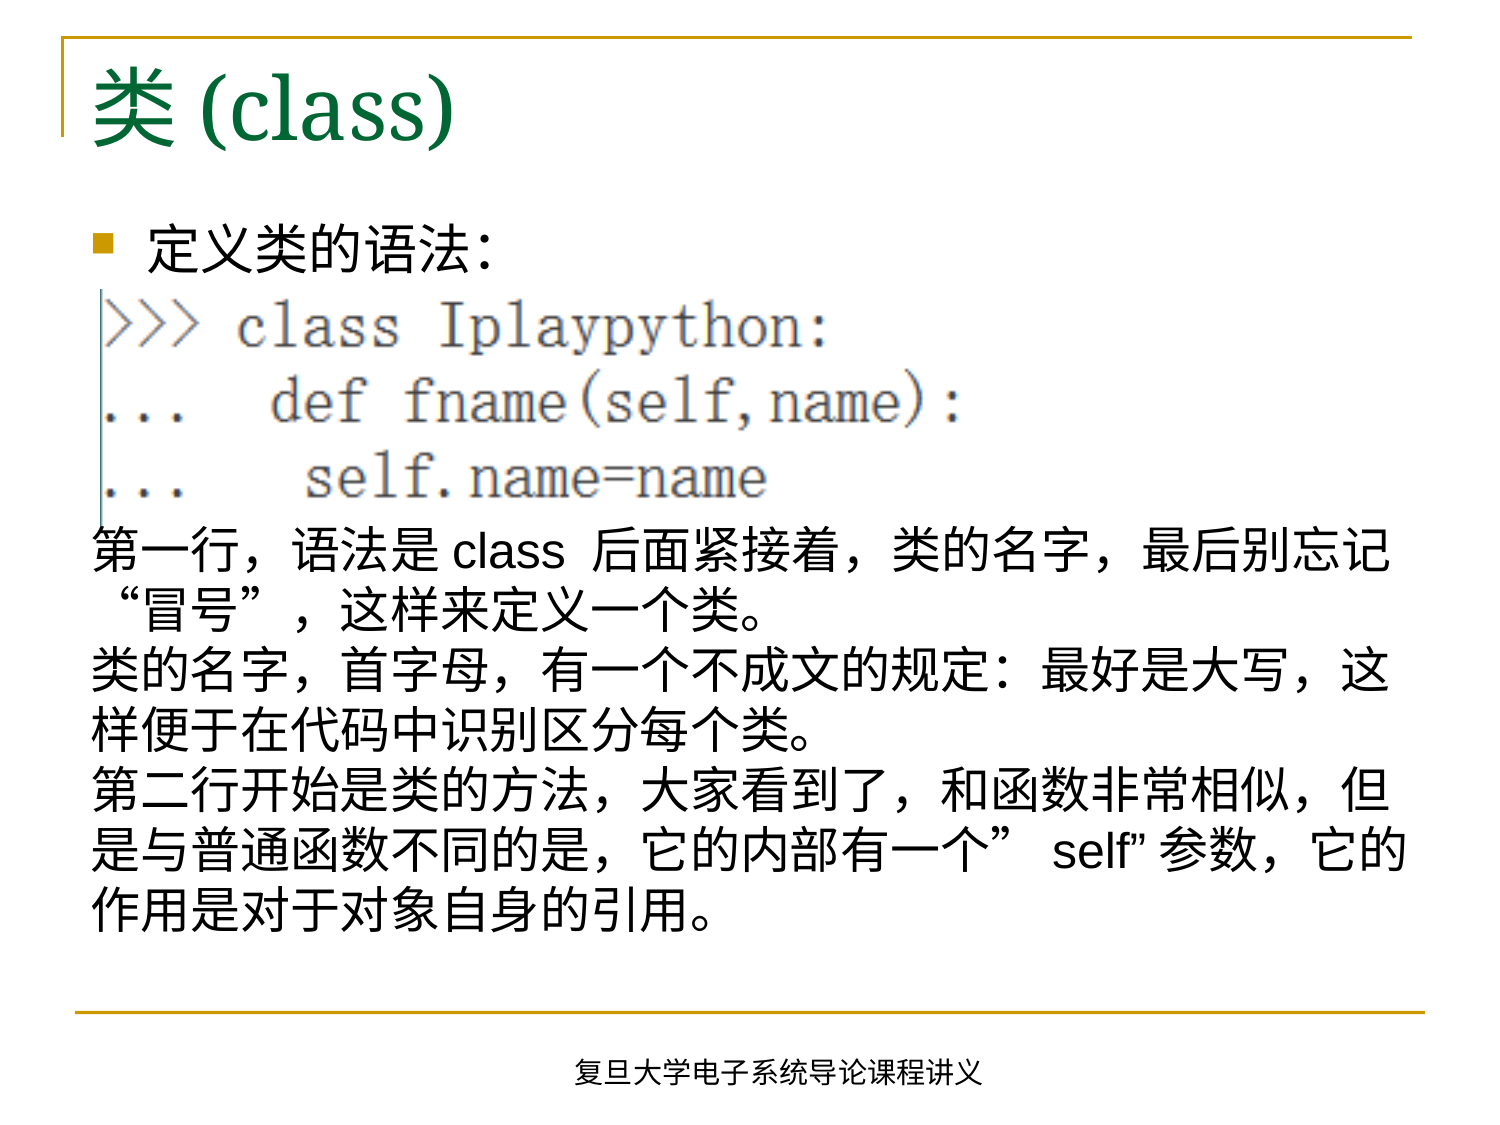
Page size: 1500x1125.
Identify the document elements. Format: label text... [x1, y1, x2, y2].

list 定义类的语法： 第一行，语法是class 后面紧接着，类的名字，最后别忘记“冒号”，这样来定义一个类。 类的名字，首字母，有一个不成文的规定：最好是大写，这样便于在代码中识别区分每个类。 第二行开始是类的方法，大家看到了，和函数非常相似，但是与普通函数不同的是，它的内部有一个”self”参数，它的作用是对于对象自身的引用。 [74, 207, 1426, 1006]
picture [100, 288, 984, 526]
title 类(class) [74, 45, 1426, 185]
